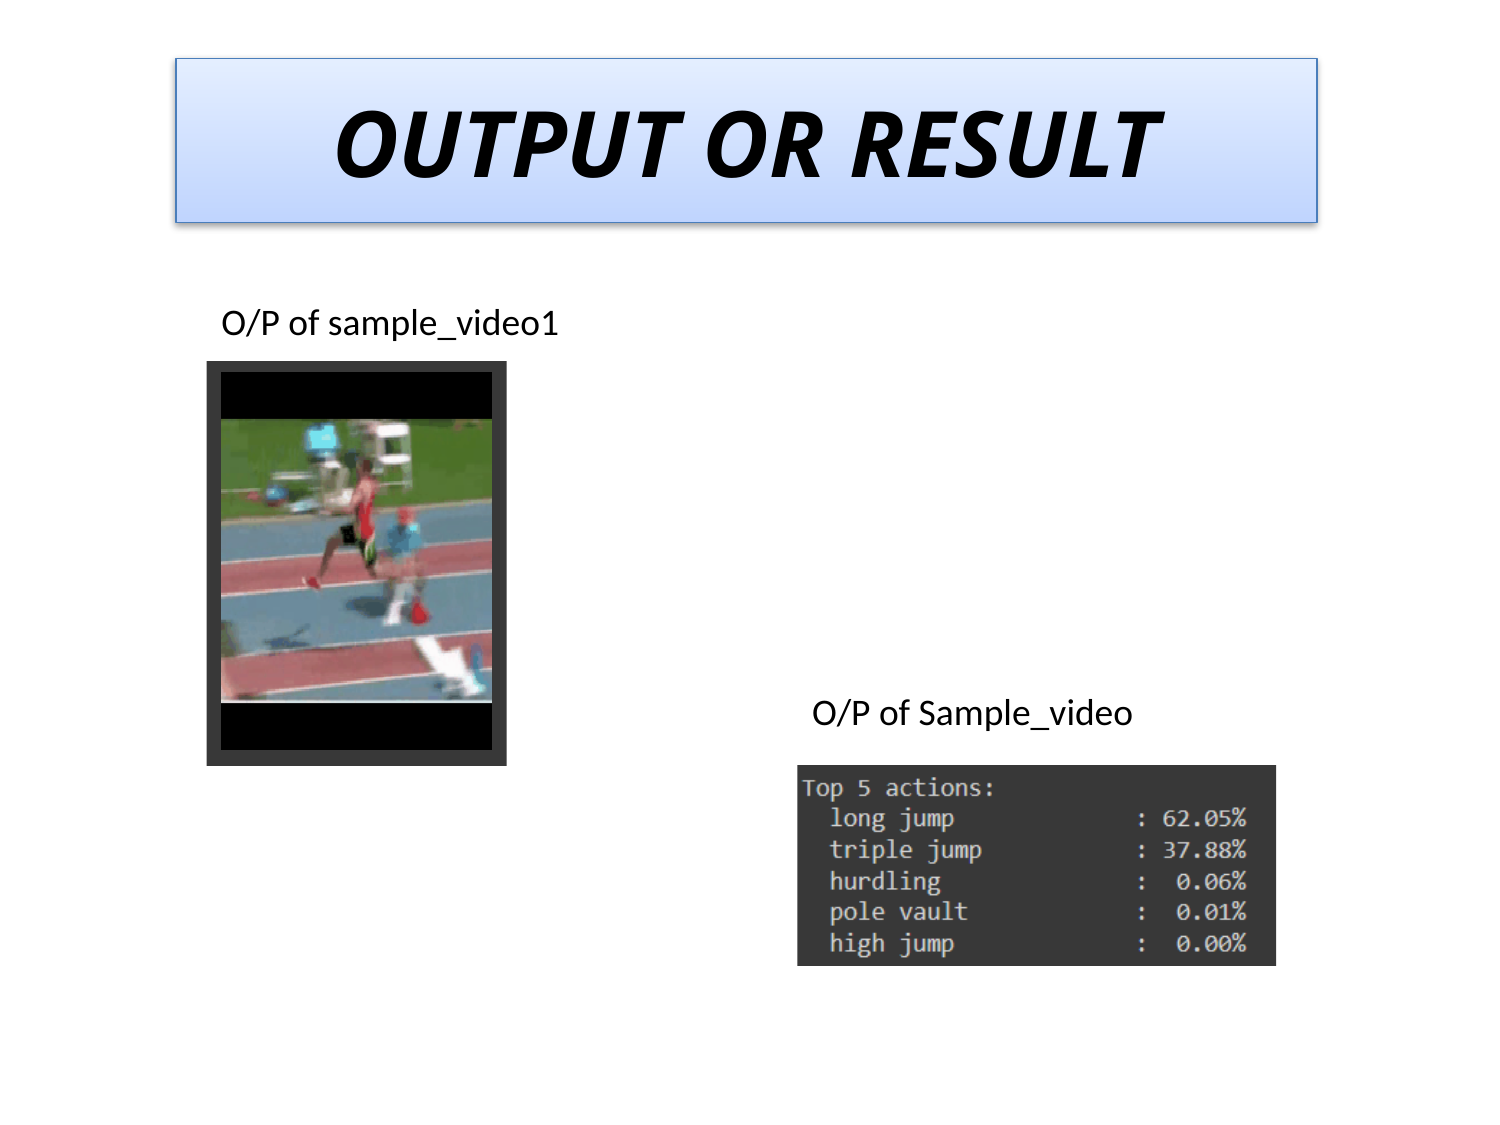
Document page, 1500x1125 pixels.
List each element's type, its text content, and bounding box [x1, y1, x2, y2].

text_box O/P of Sample_video [797, 680, 1149, 741]
title OUTPUT OR RESULT [175, 58, 1318, 223]
picture [206, 361, 507, 766]
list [797, 764, 1277, 966]
text_box O/P of sample_video1 [206, 290, 575, 351]
